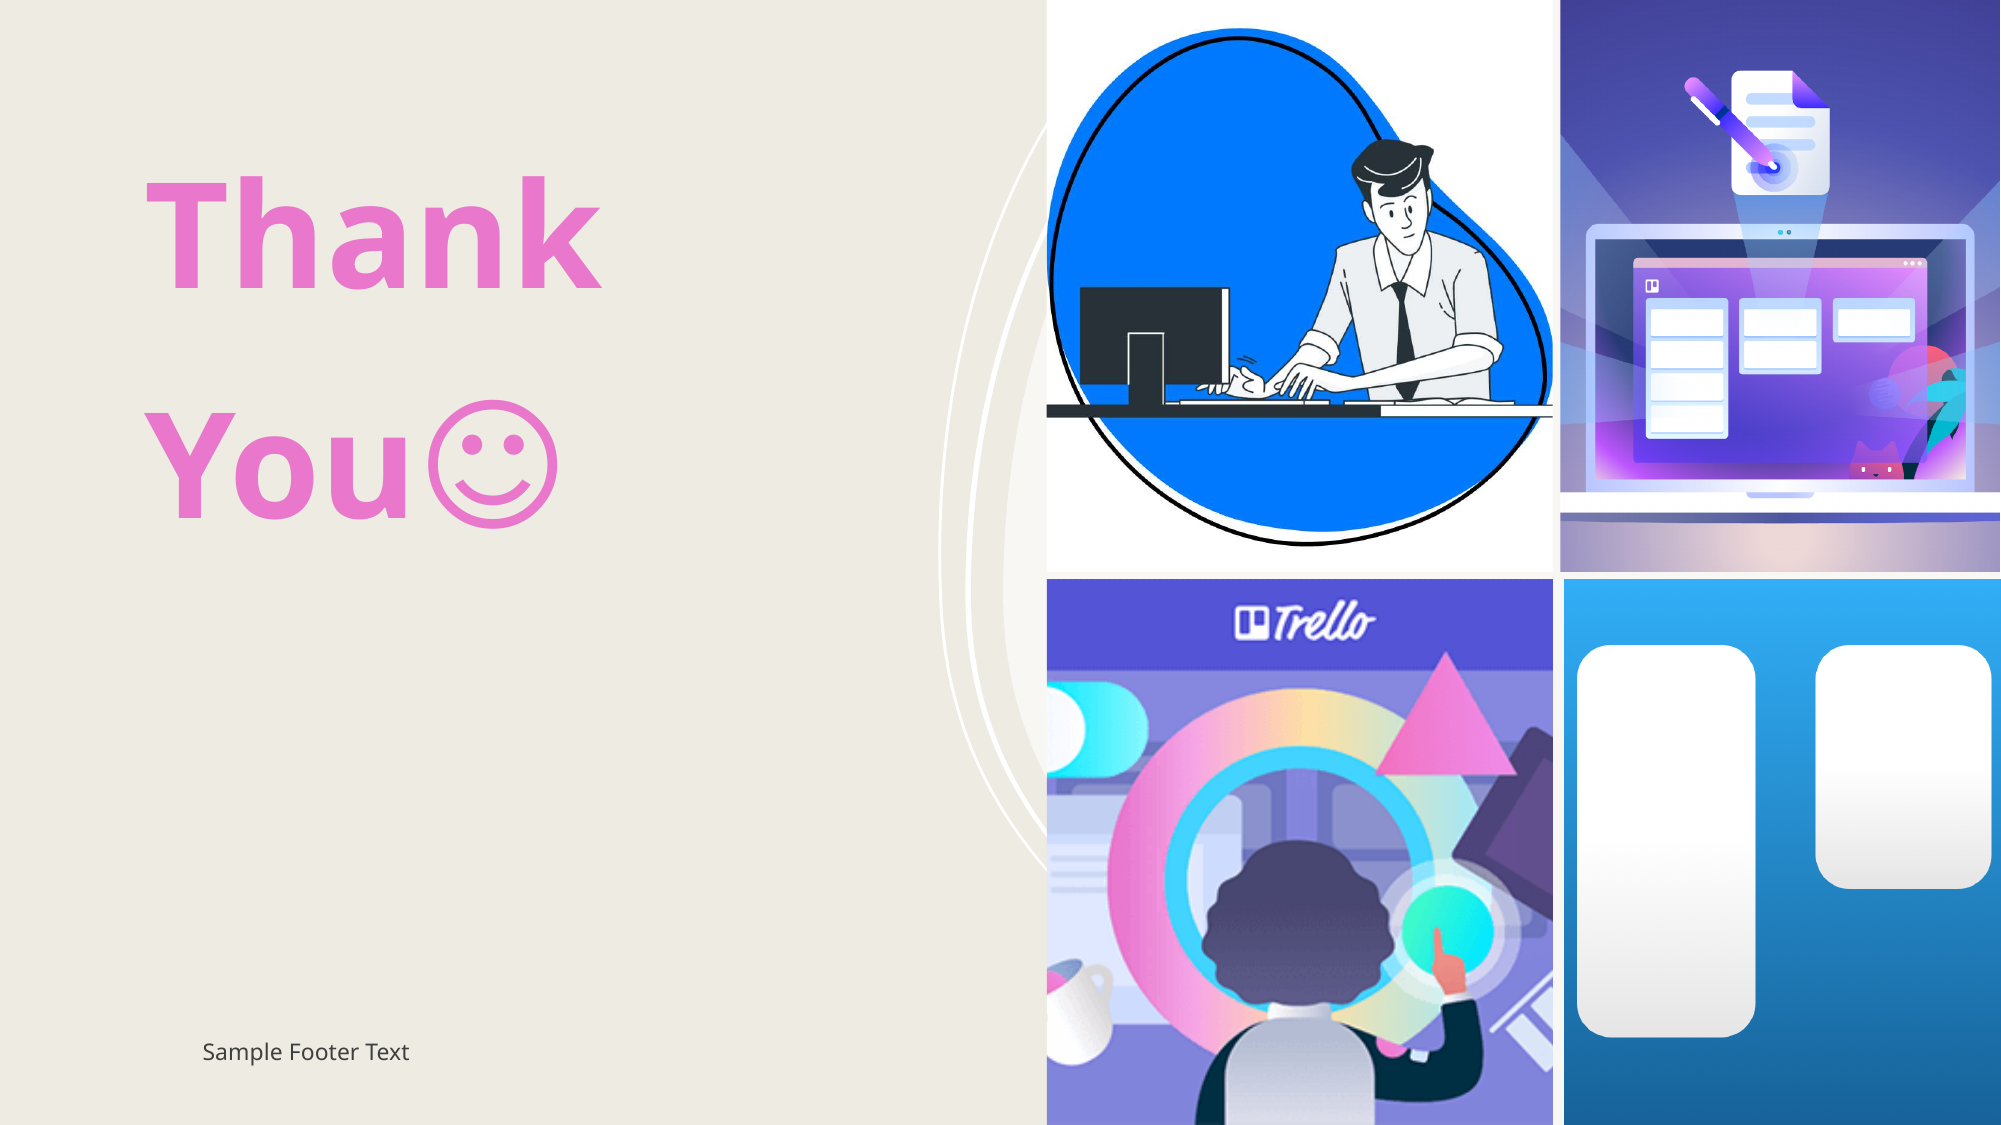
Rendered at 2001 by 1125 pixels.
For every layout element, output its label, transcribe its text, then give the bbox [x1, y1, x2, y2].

picture [1046, 579, 1554, 1125]
title Thank You☺ [126, 68, 887, 563]
picture [1563, 579, 2001, 1125]
picture [1560, 0, 2000, 572]
footer Sample Footer Text [184, 1012, 1041, 1088]
picture [1046, 0, 1553, 573]
